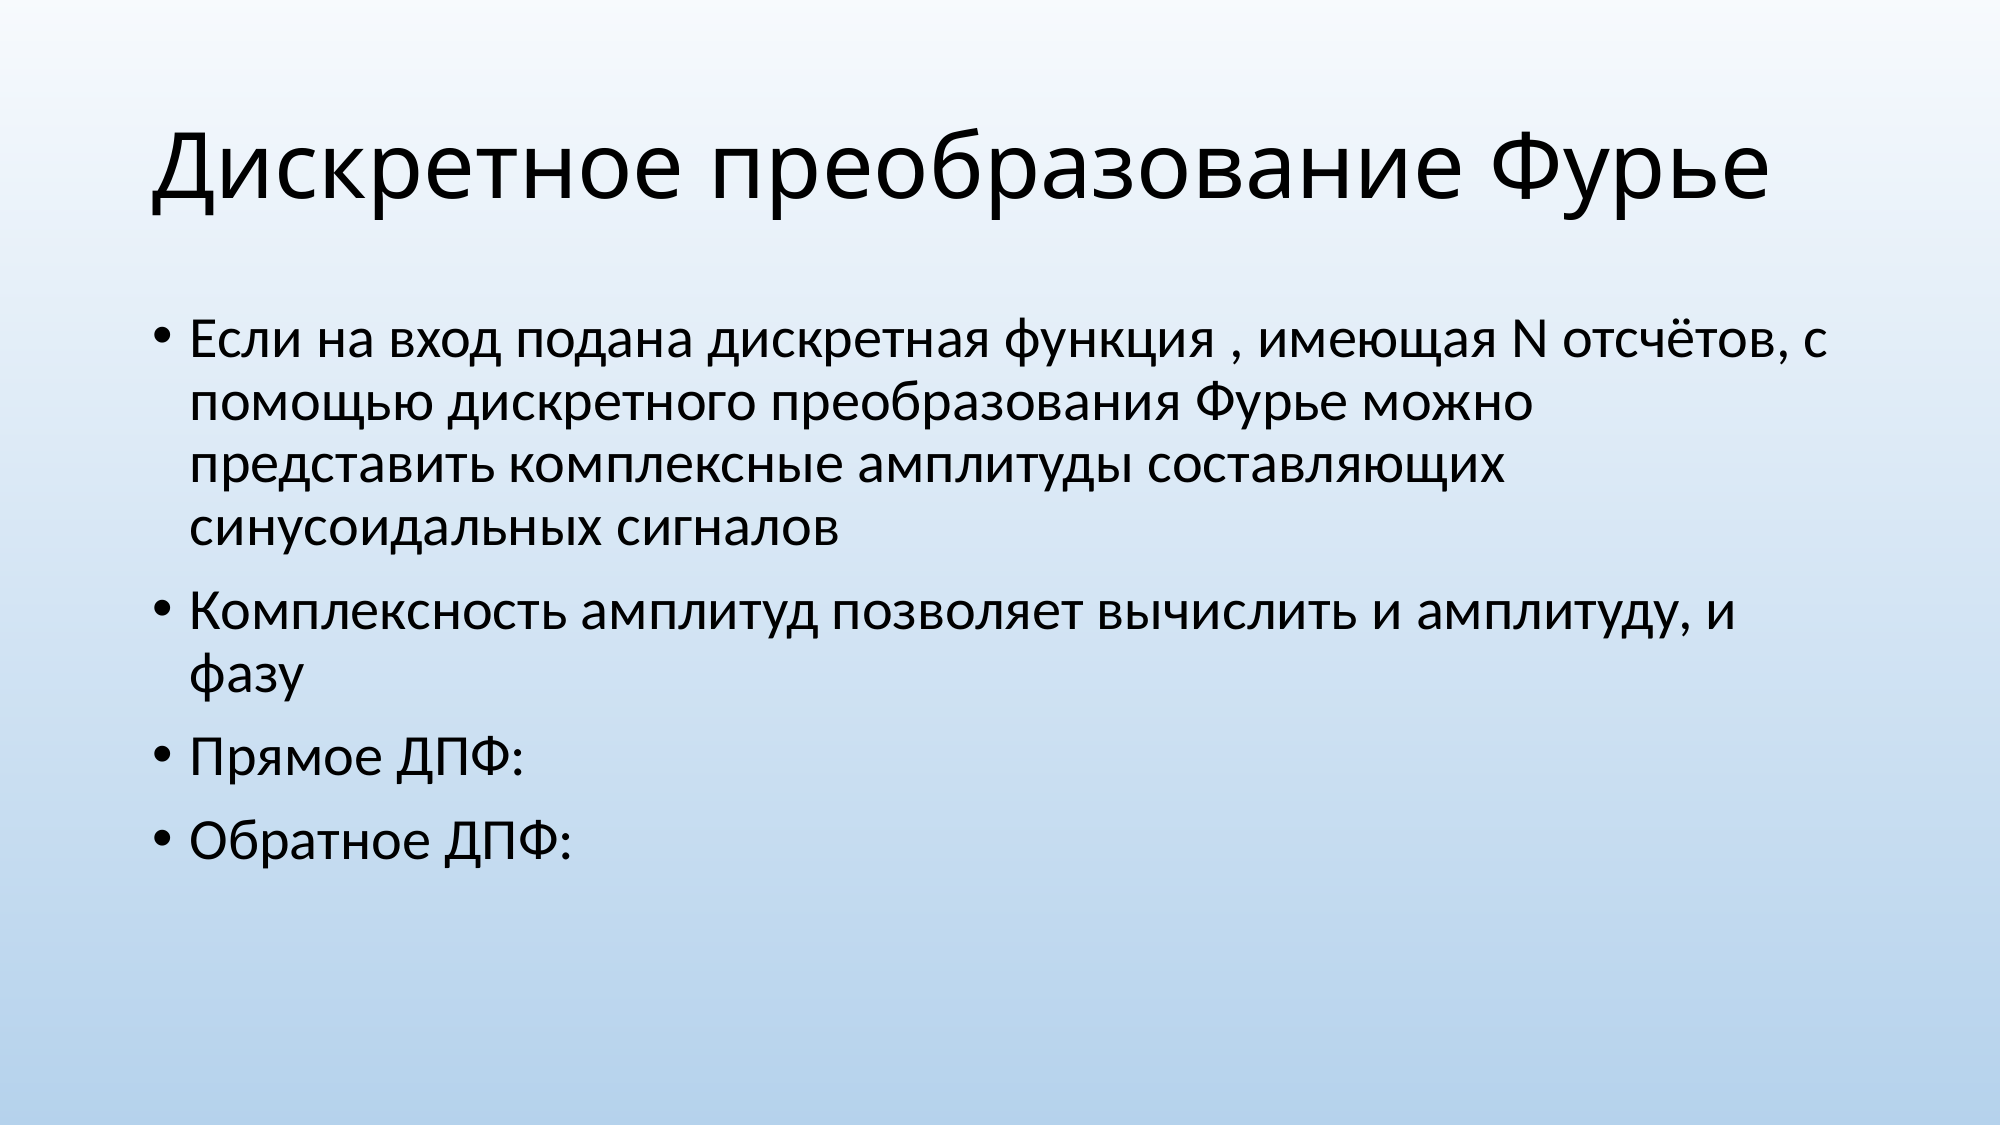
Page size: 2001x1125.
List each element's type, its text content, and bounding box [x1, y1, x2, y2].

title Дискретное преобразование Фурье [137, 59, 1863, 278]
